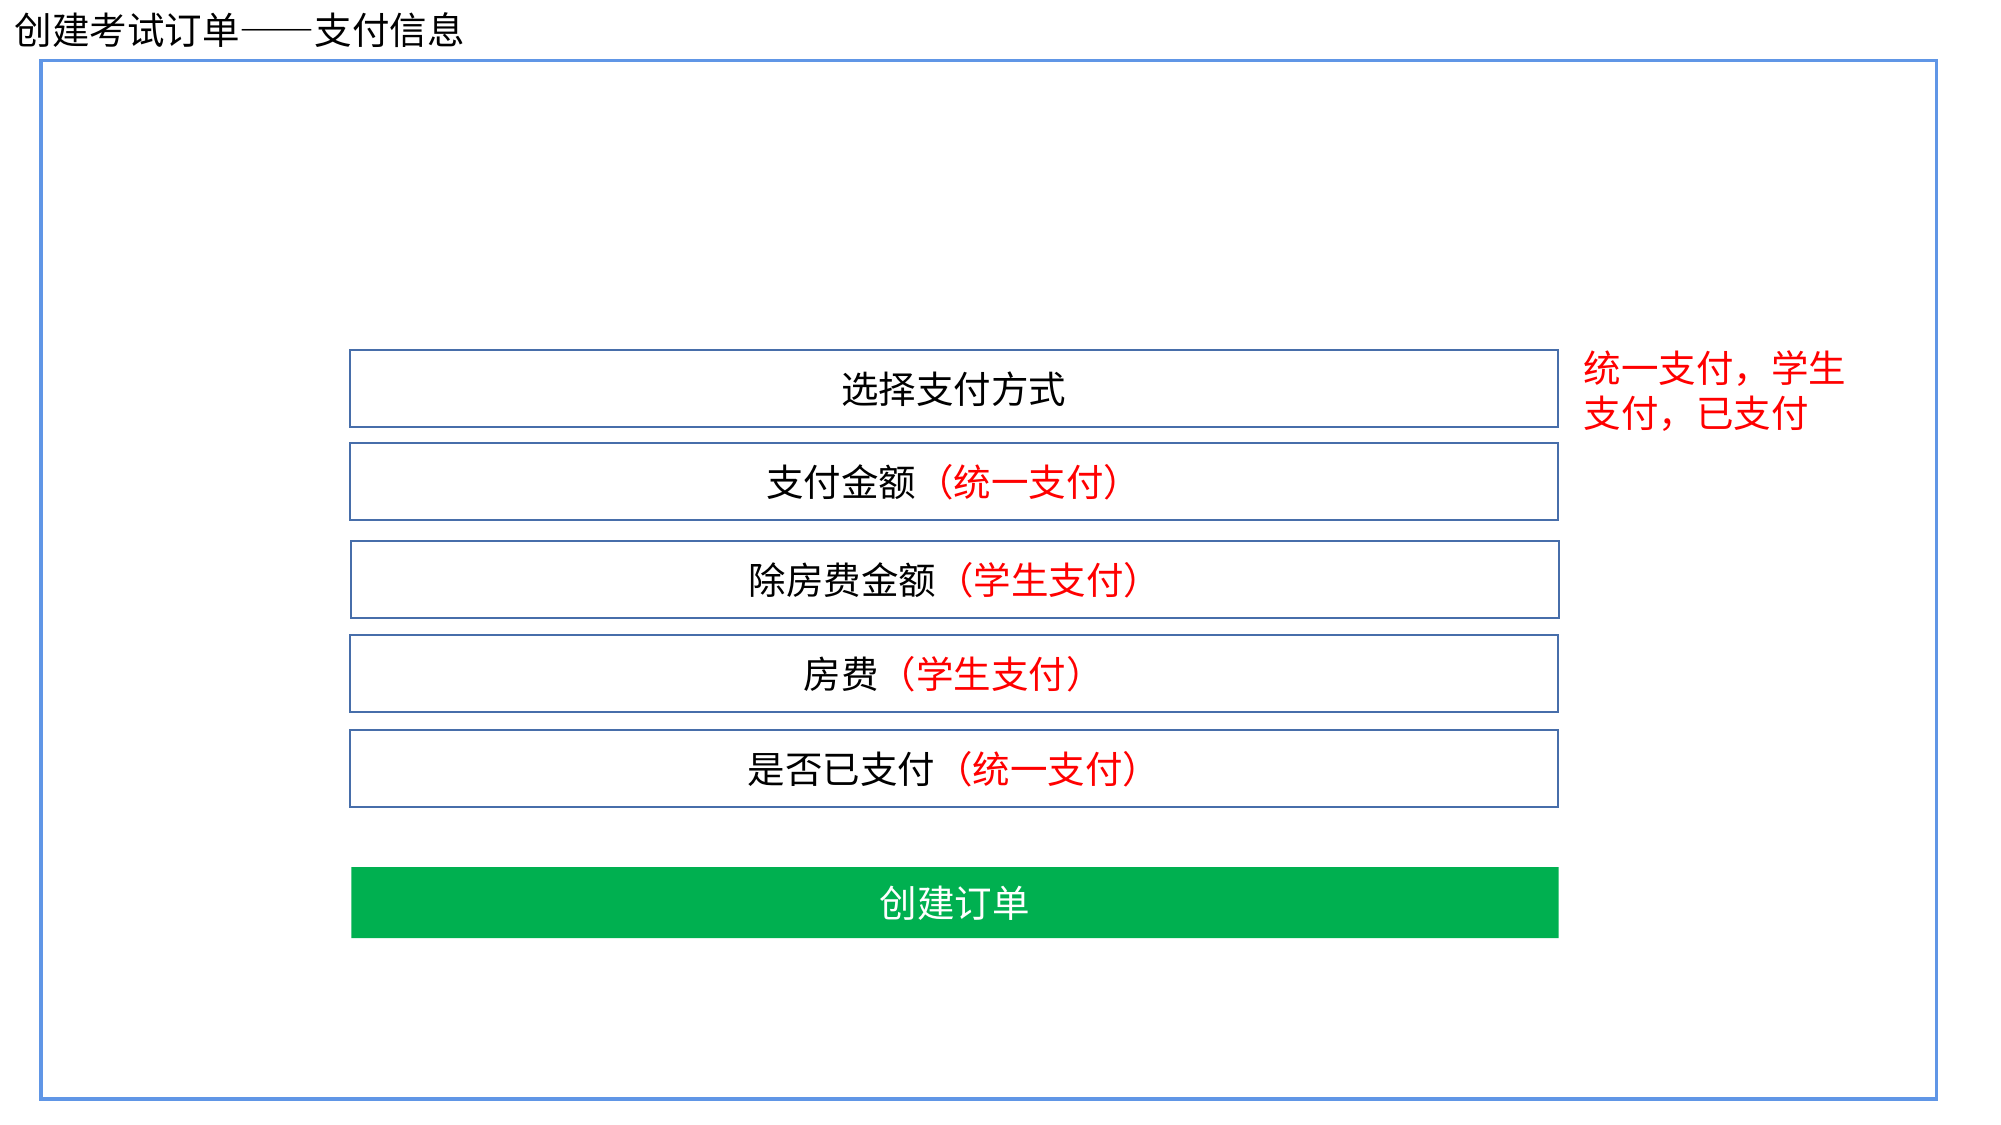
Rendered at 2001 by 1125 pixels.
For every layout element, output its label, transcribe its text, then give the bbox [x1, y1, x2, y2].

text_box 创建订单 [350, 866, 1560, 939]
text_box [41, 60, 1937, 1099]
text_box 选择支付方式 [349, 349, 1559, 428]
text_box 是否已支付（统一支付） [349, 729, 1559, 808]
text_box 除房费金额（学生支付） [350, 540, 1560, 619]
text_box 房费（学生支付） [349, 634, 1559, 713]
text_box 统一支付，学生支付，已支付 [1569, 337, 1884, 443]
text_box 支付金额（统一支付） [349, 442, 1559, 521]
text_box 创建考试订单——支付信息 [0, 0, 480, 60]
